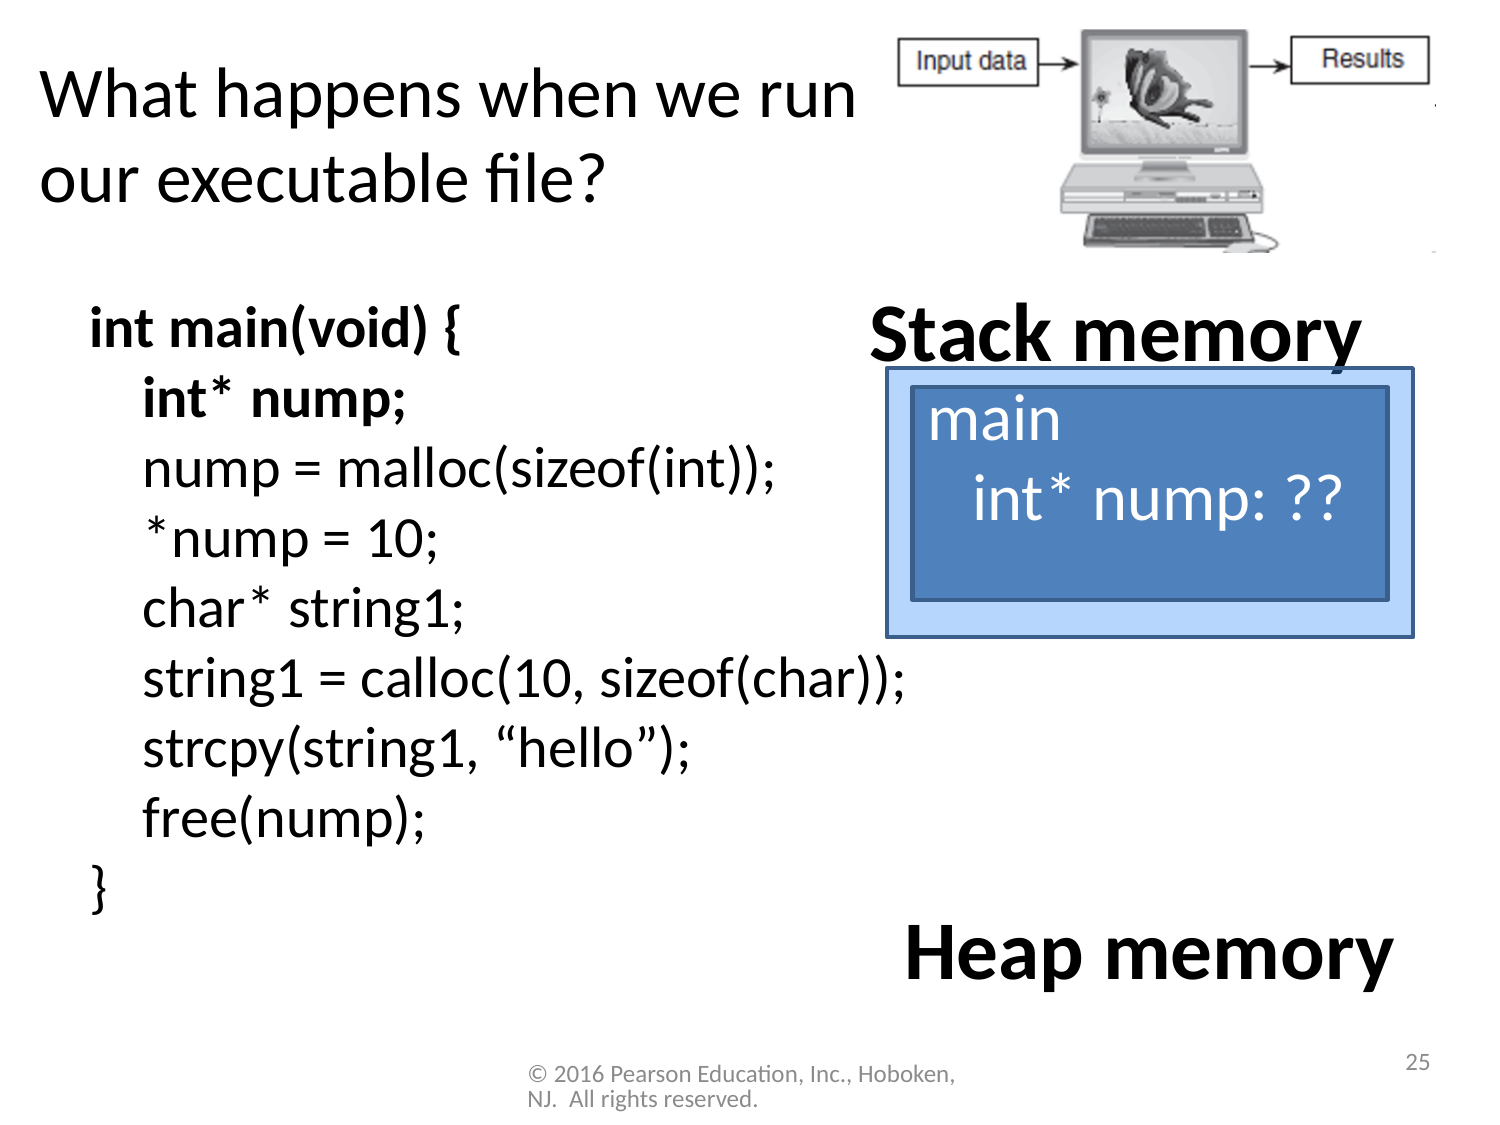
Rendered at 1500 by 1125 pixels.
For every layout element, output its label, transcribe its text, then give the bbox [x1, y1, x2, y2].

text_box Heap memory [889, 888, 1411, 1004]
picture [887, 28, 1436, 253]
text_box What happens when we run our executable file? [24, 37, 882, 225]
text_box int main(void) { int* nump; nump = malloc(sizeof(int)); *nump = 10; char* string1; string1 = calloc(10, sizeof(char)); strcpy(string1, “hello”); free(nump); } [74, 281, 923, 927]
footer © 2016 Pearson Education, Inc., Hoboken, NJ. All rights reserved. [512, 1042, 988, 1103]
text_box main int* nump: ?? [910, 385, 1390, 602]
slide_number 25 [1095, 1030, 1446, 1091]
text_box [885, 366, 1415, 639]
text_box Stack memory [854, 271, 1379, 366]
